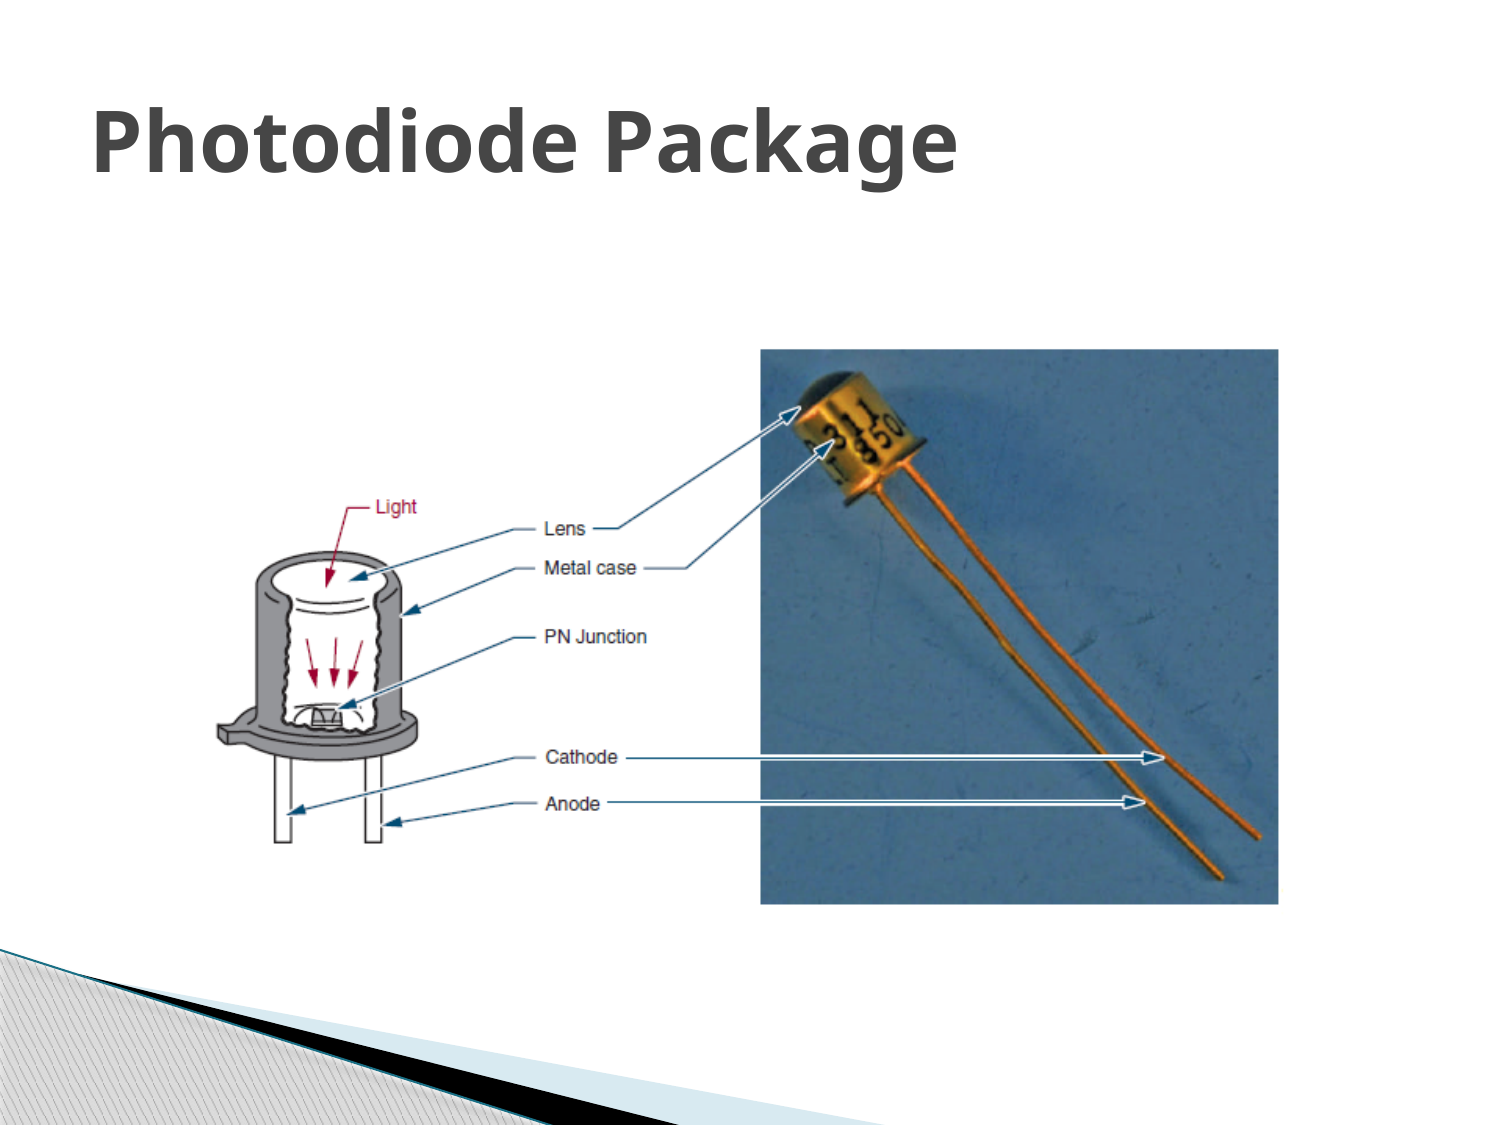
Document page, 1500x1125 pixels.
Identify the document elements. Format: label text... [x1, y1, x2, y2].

title Photodiode Package [75, 45, 1425, 233]
picture [174, 312, 1371, 973]
